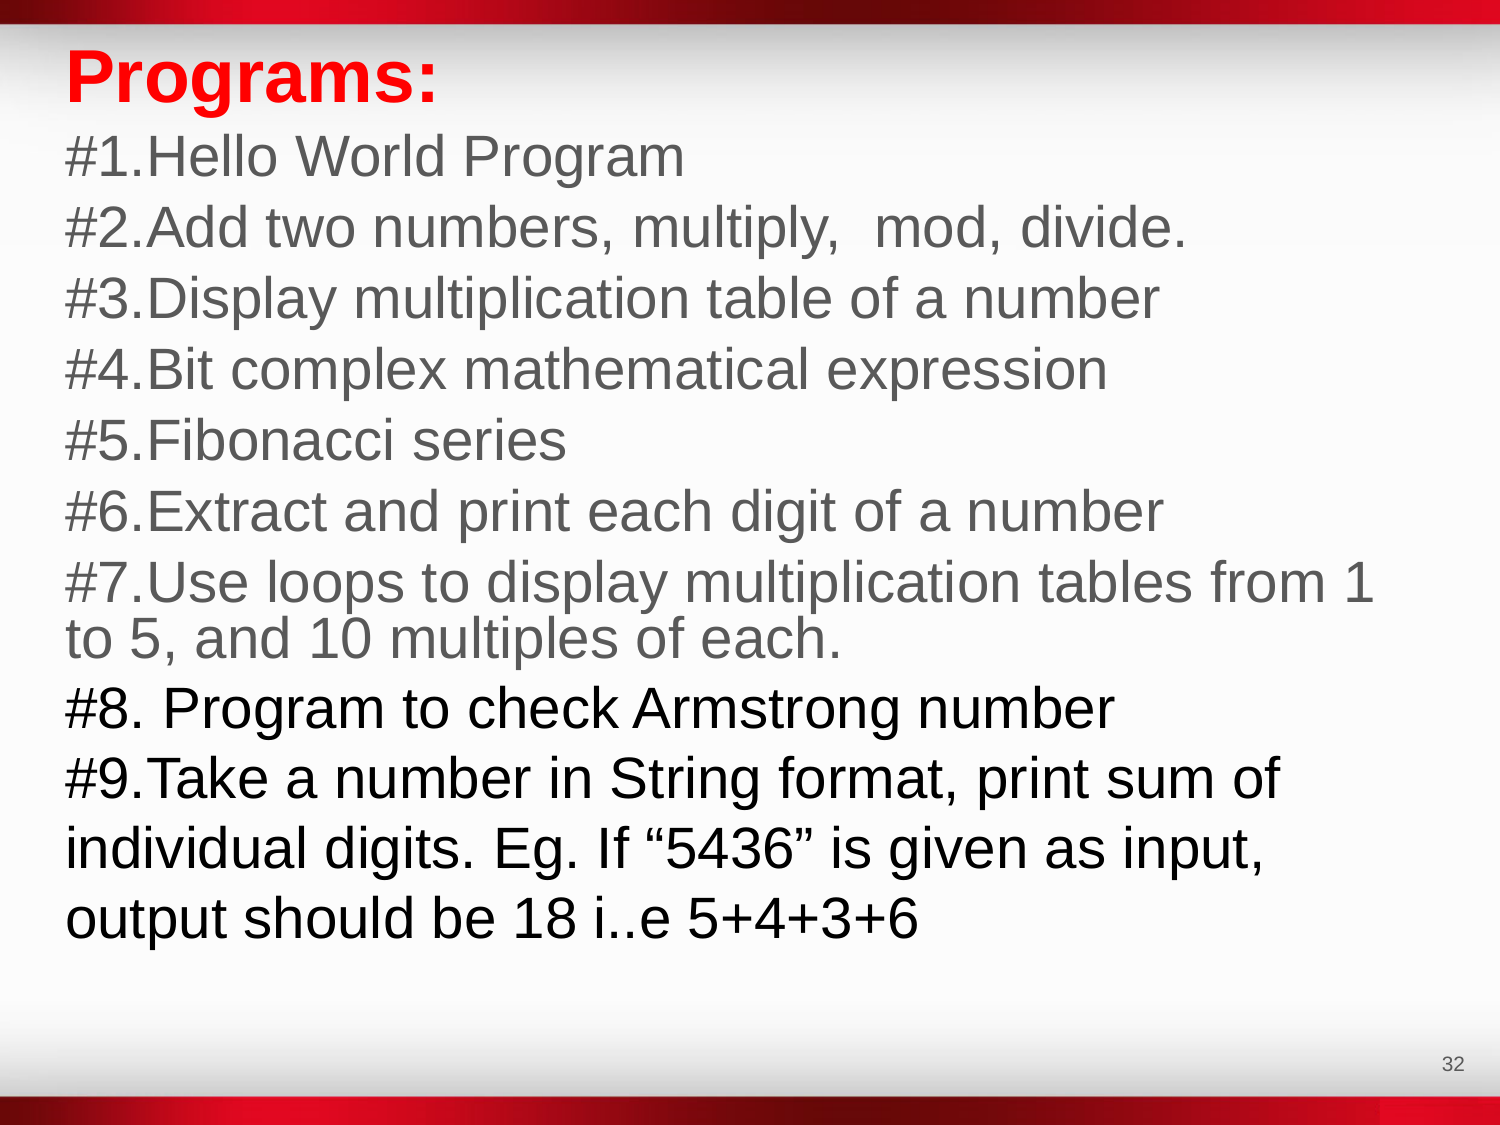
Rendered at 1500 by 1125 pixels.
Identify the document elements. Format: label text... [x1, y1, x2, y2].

subtitle Programs: #1.Hello World Program #2.Add two numbers, multiply, mod, divide. #3.Display multiplication table of a number #4.Bit complex mathematical expression #5.Fibonacci series #6.Extract and print each digit of a number #7.Use loops to display multiplication tables from 1 to 5, and 10 multiples of each. #8. Program to check Armstrong number #9.Take a number in String format, print sum of individual digits. Eg. If “5436” is given as input, output should be 18 i..e 5+4+3+6 [50, 37, 1413, 1050]
picture [0, 0, 1500, 1125]
slide_number ‹#› [1389, 1019, 1480, 1106]
